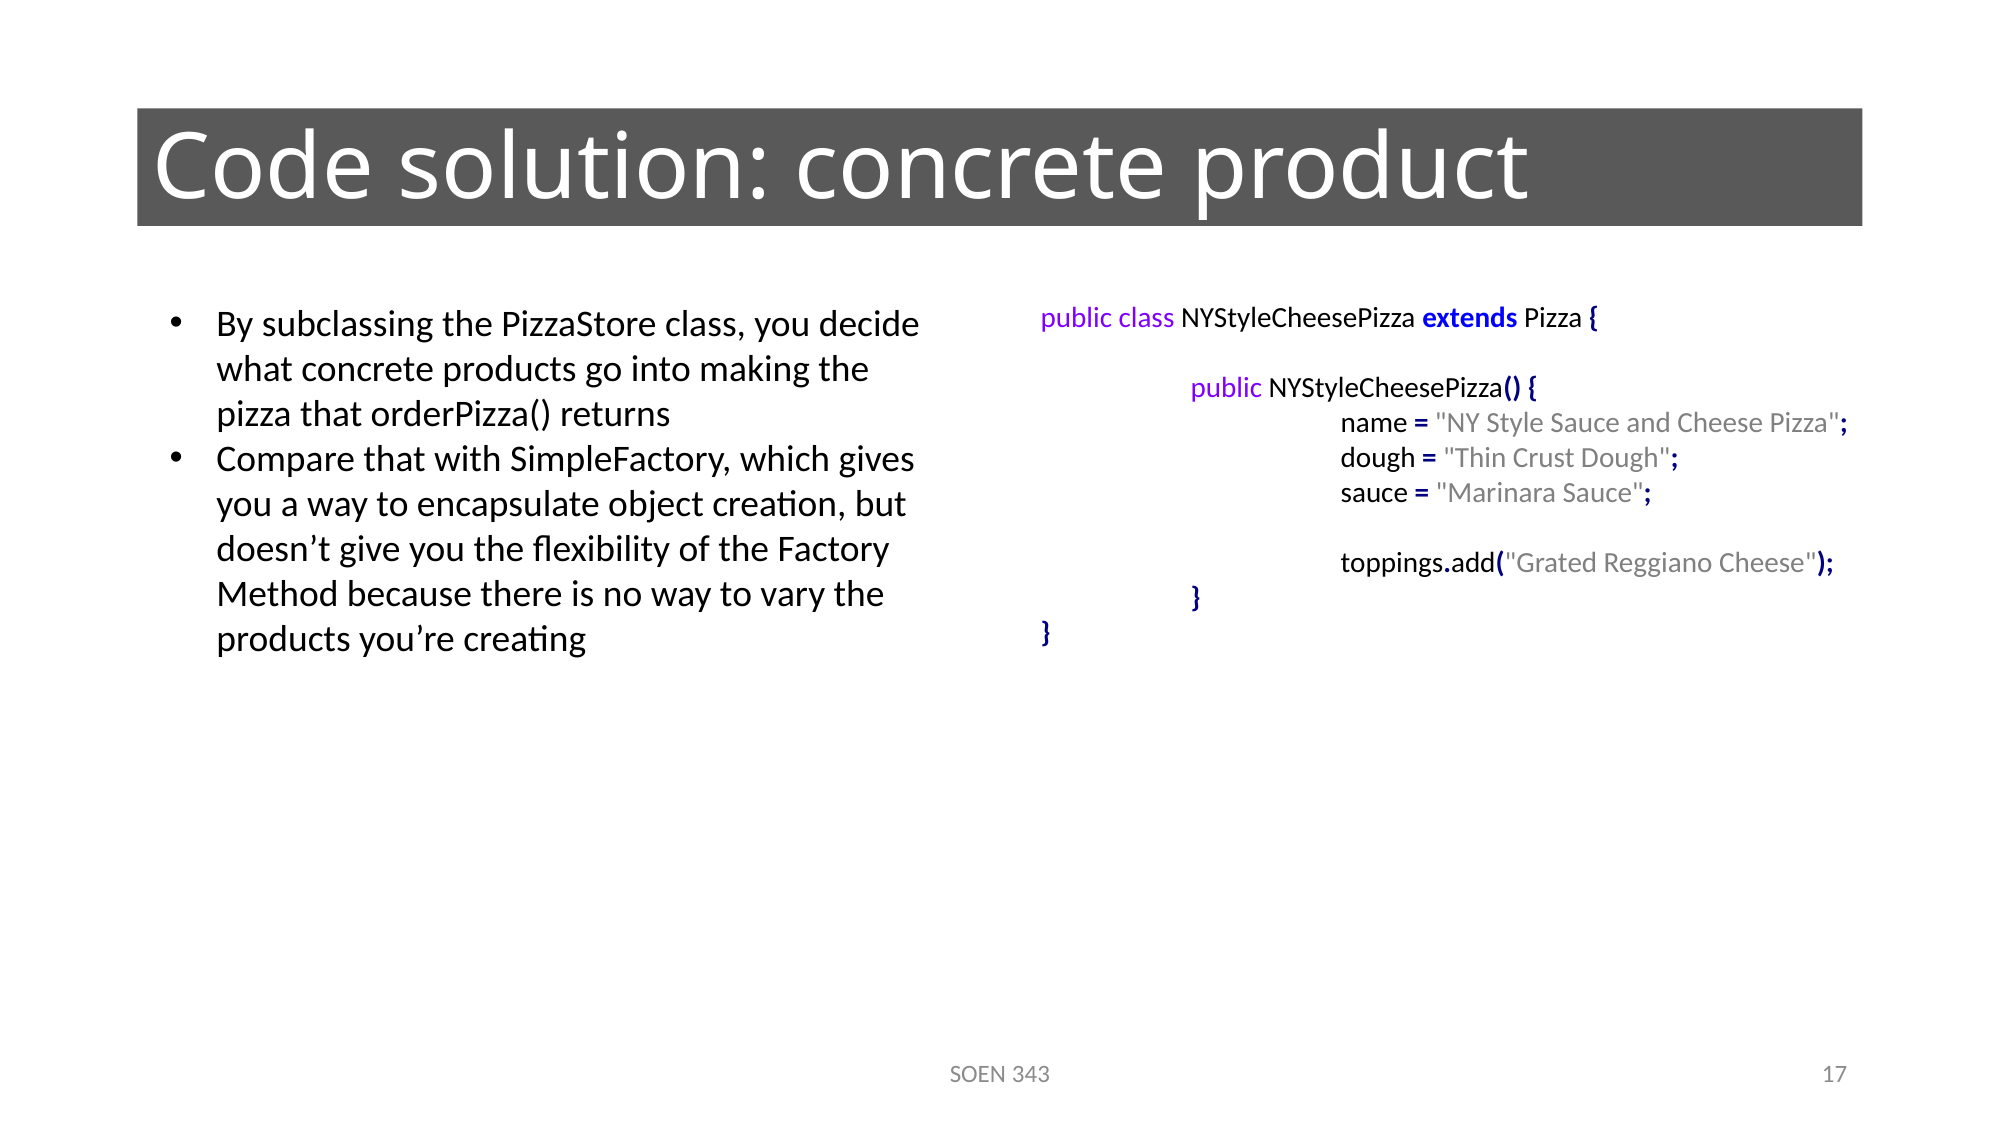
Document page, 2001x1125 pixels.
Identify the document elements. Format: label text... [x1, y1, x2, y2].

footer SOEN 343 [662, 1042, 1338, 1103]
text_box By subclassing the PizzaStore class, you decide what concrete products go into making the pizza that orderPizza() returns Compare that with SimpleFactory, which gives you a way to encapsulate object creation, but doesn’t give you the flexibility of the Factory Method because there is no way to vary the products you’re creating [154, 291, 962, 667]
text_box public class NYStyleCheesePizza extends Pizza { public NYStyleCheesePizza() { name = "NY Style Sauce and Cheese Pizza"; dough = "Thin Crust Dough"; sauce = "Marinara Sauce"; toppings.add("Grated Reggiano Cheese"); } } [1025, 291, 2000, 656]
slide_number 17 [1412, 1042, 1863, 1103]
title Code solution: concrete product [137, 59, 1863, 278]
